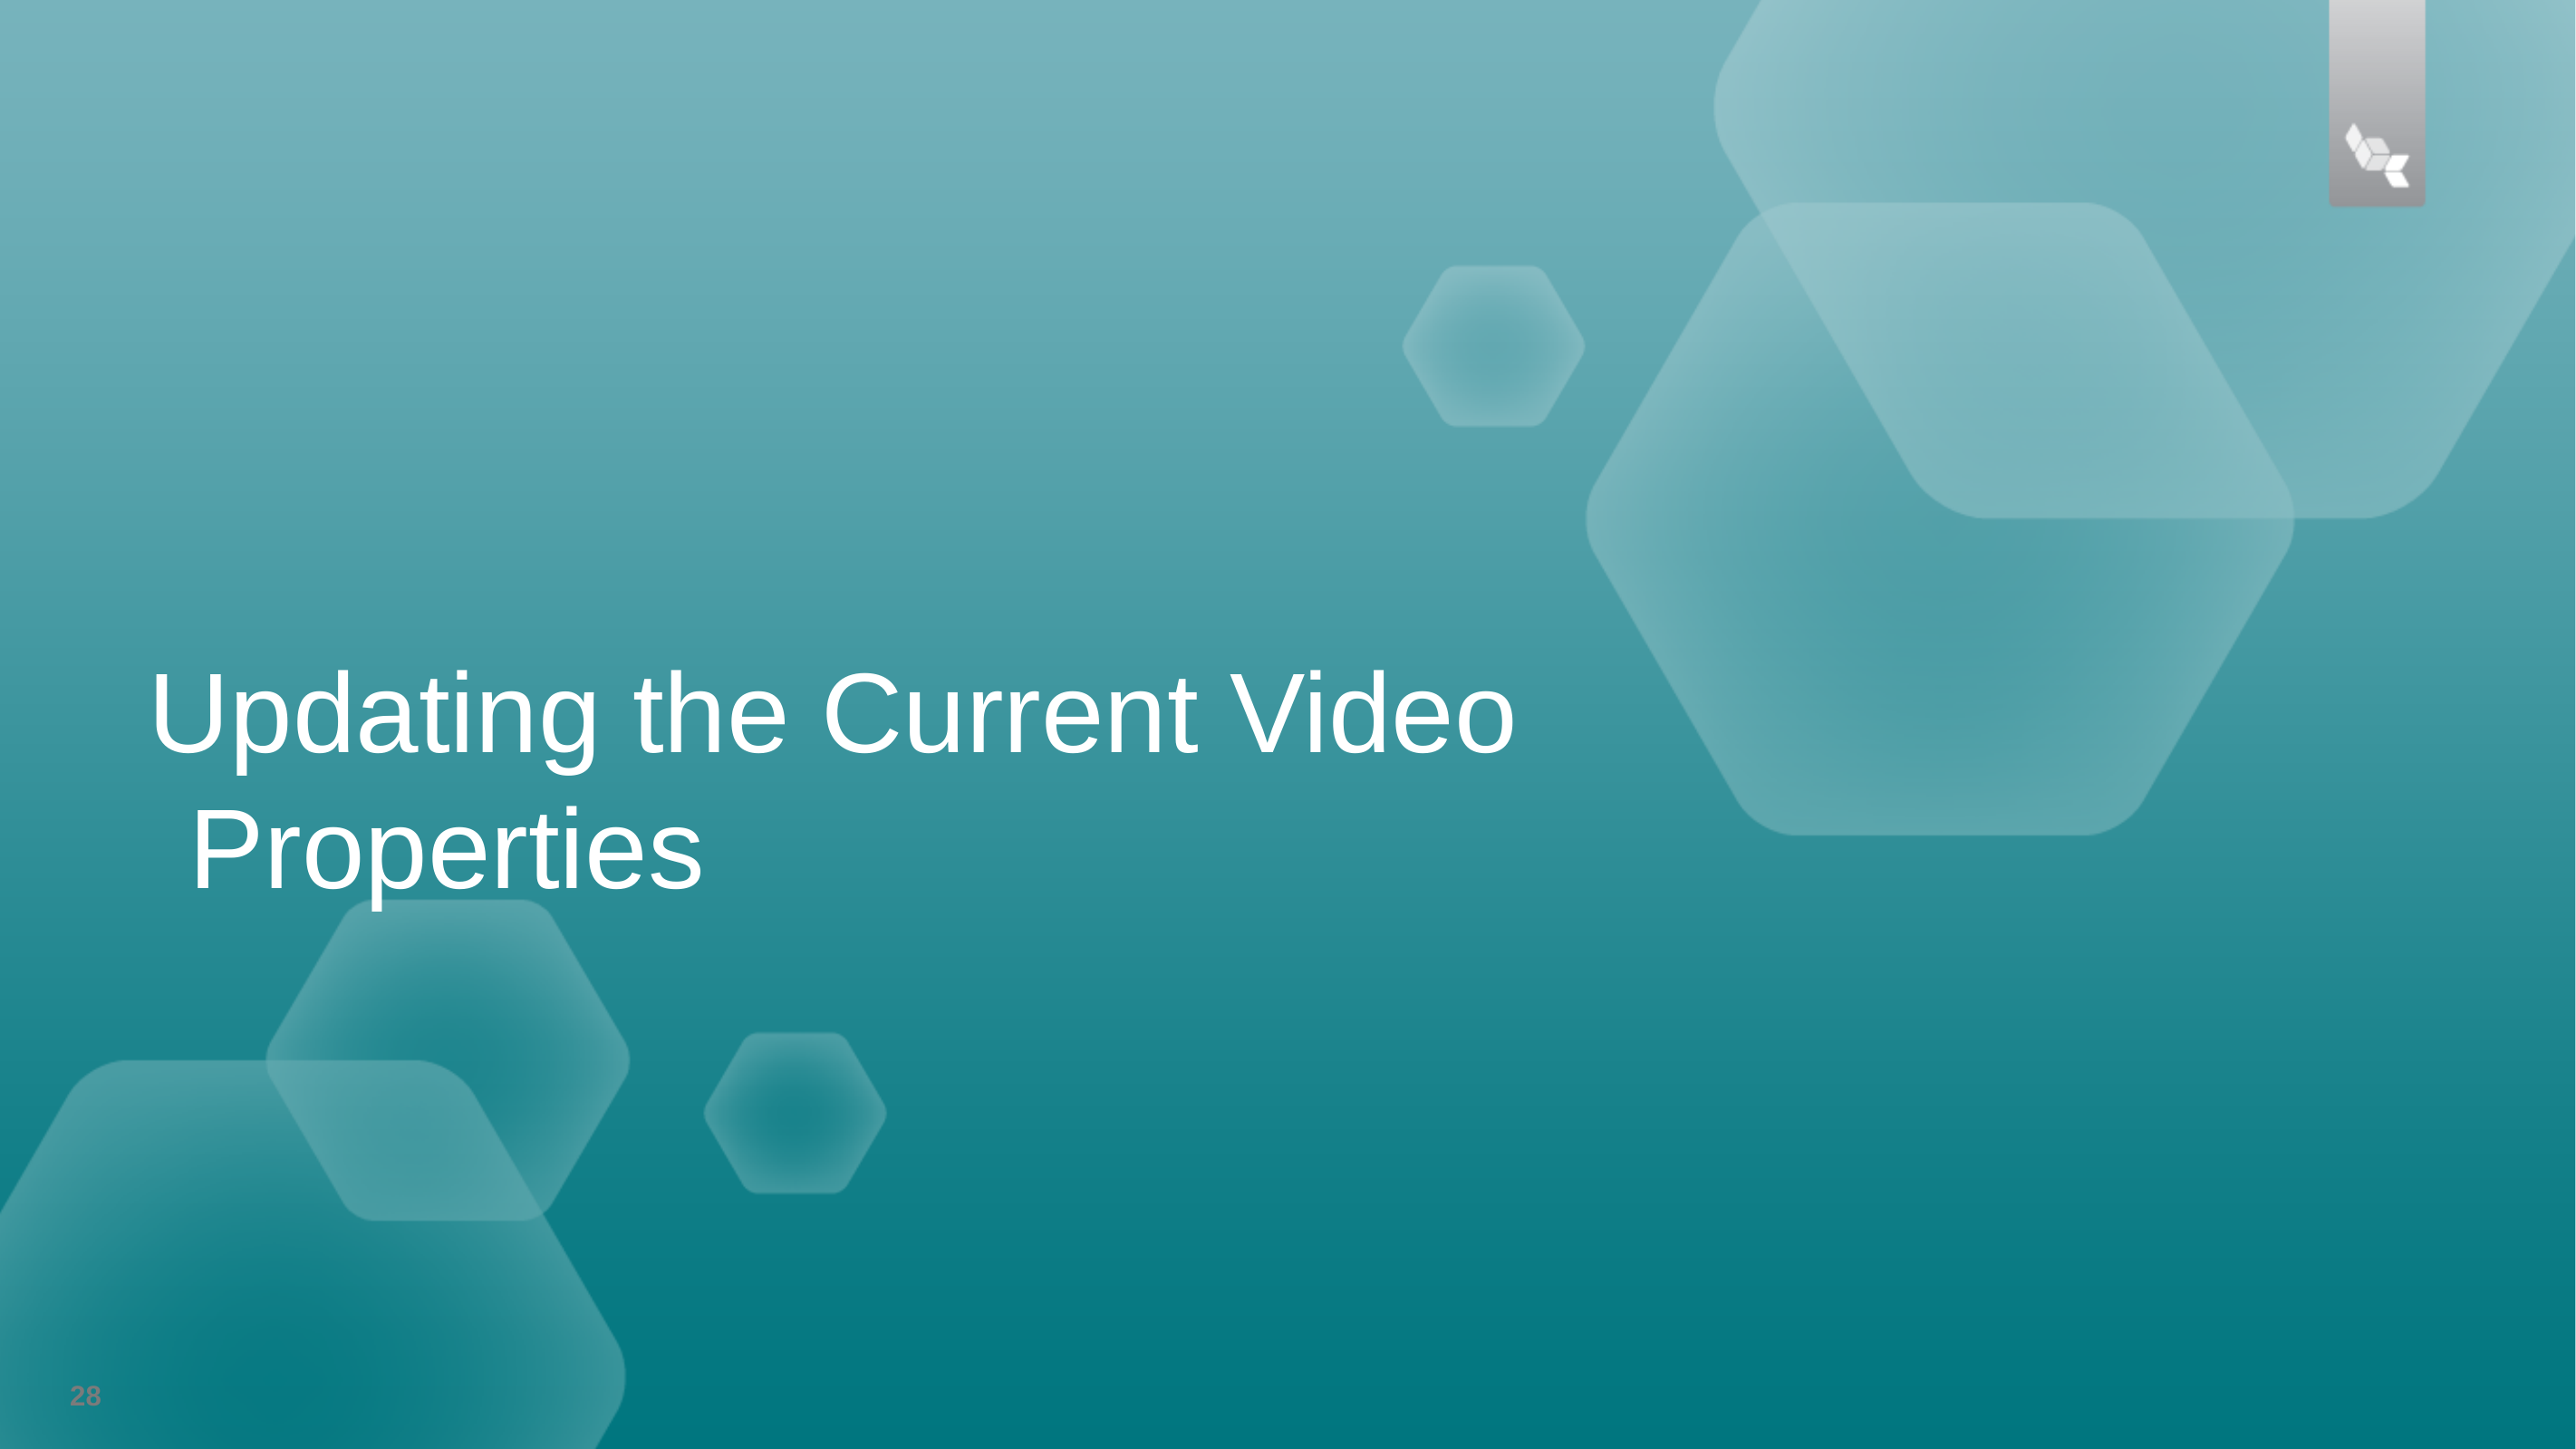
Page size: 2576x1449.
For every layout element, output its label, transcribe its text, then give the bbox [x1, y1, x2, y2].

picture [0, 0, 2576, 1449]
text_box 28 [46, 1366, 176, 1447]
list Updating the Current Video Properties [124, 627, 1857, 812]
